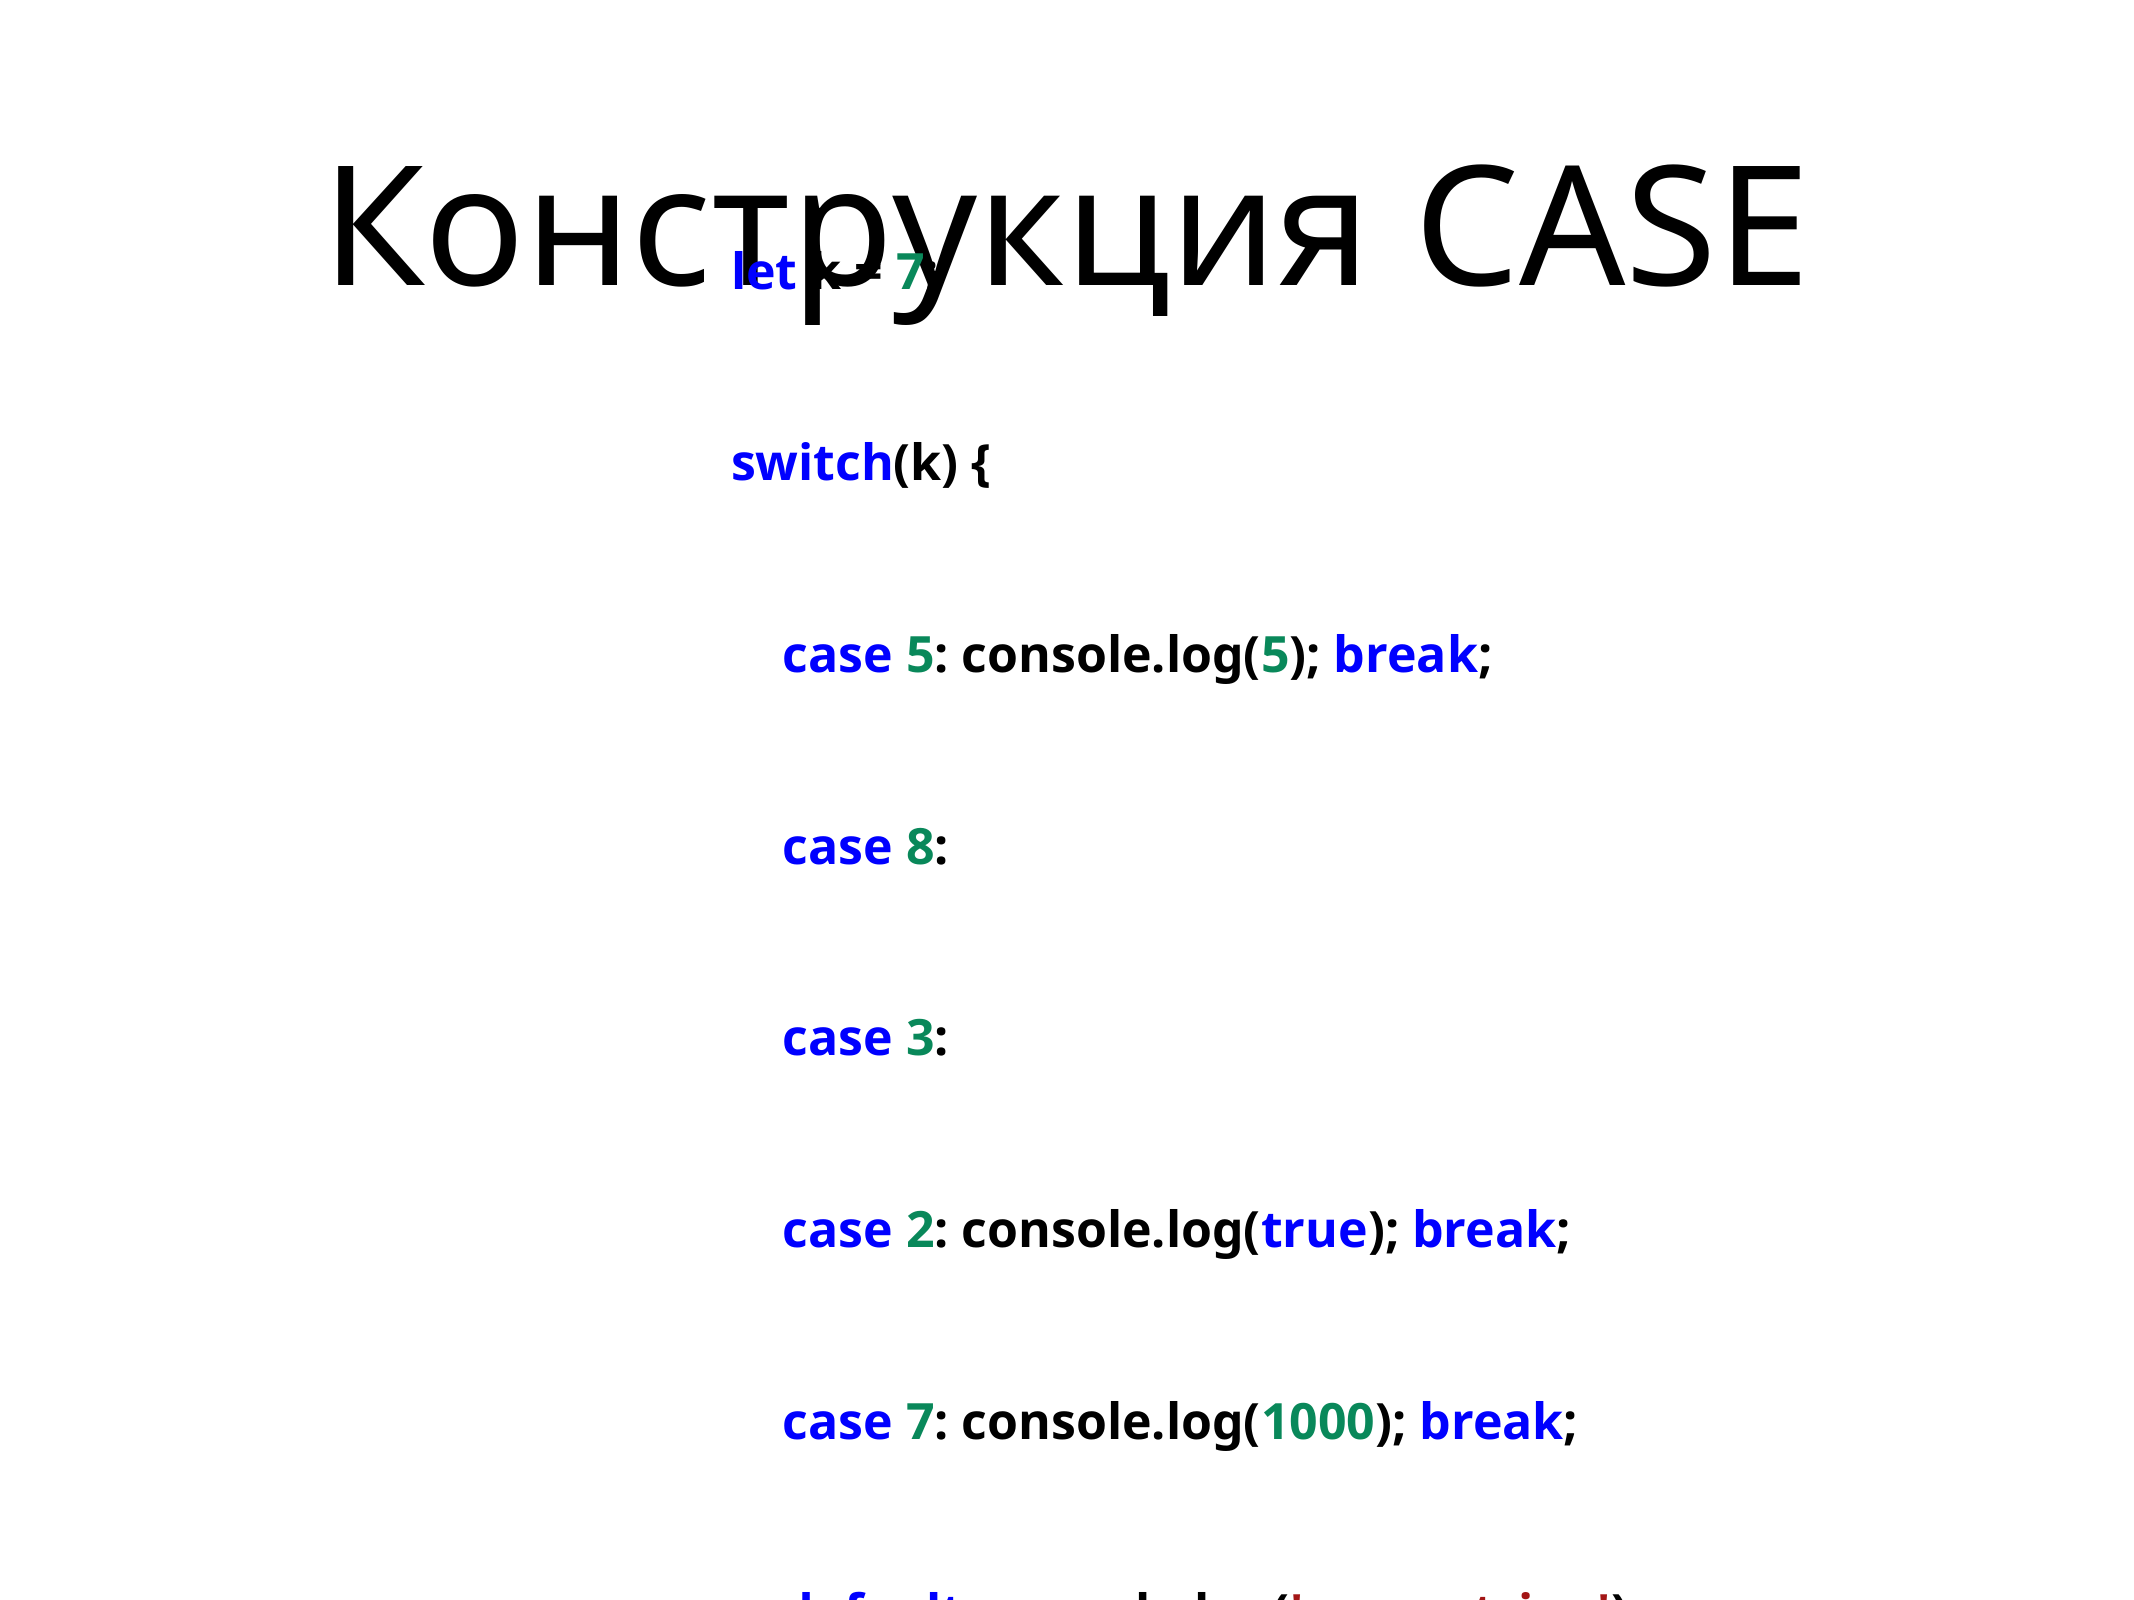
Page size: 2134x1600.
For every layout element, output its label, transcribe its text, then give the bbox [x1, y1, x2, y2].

title Конструкция CASE [155, 41, 1978, 397]
text_box let k = 7; switch(k) { case 5: console.log(5); break; case 8: case 3: case 2: console.log(true); break; case 7: console.log(1000); break; default: console.log('some string'); } [722, 194, 1652, 1600]
